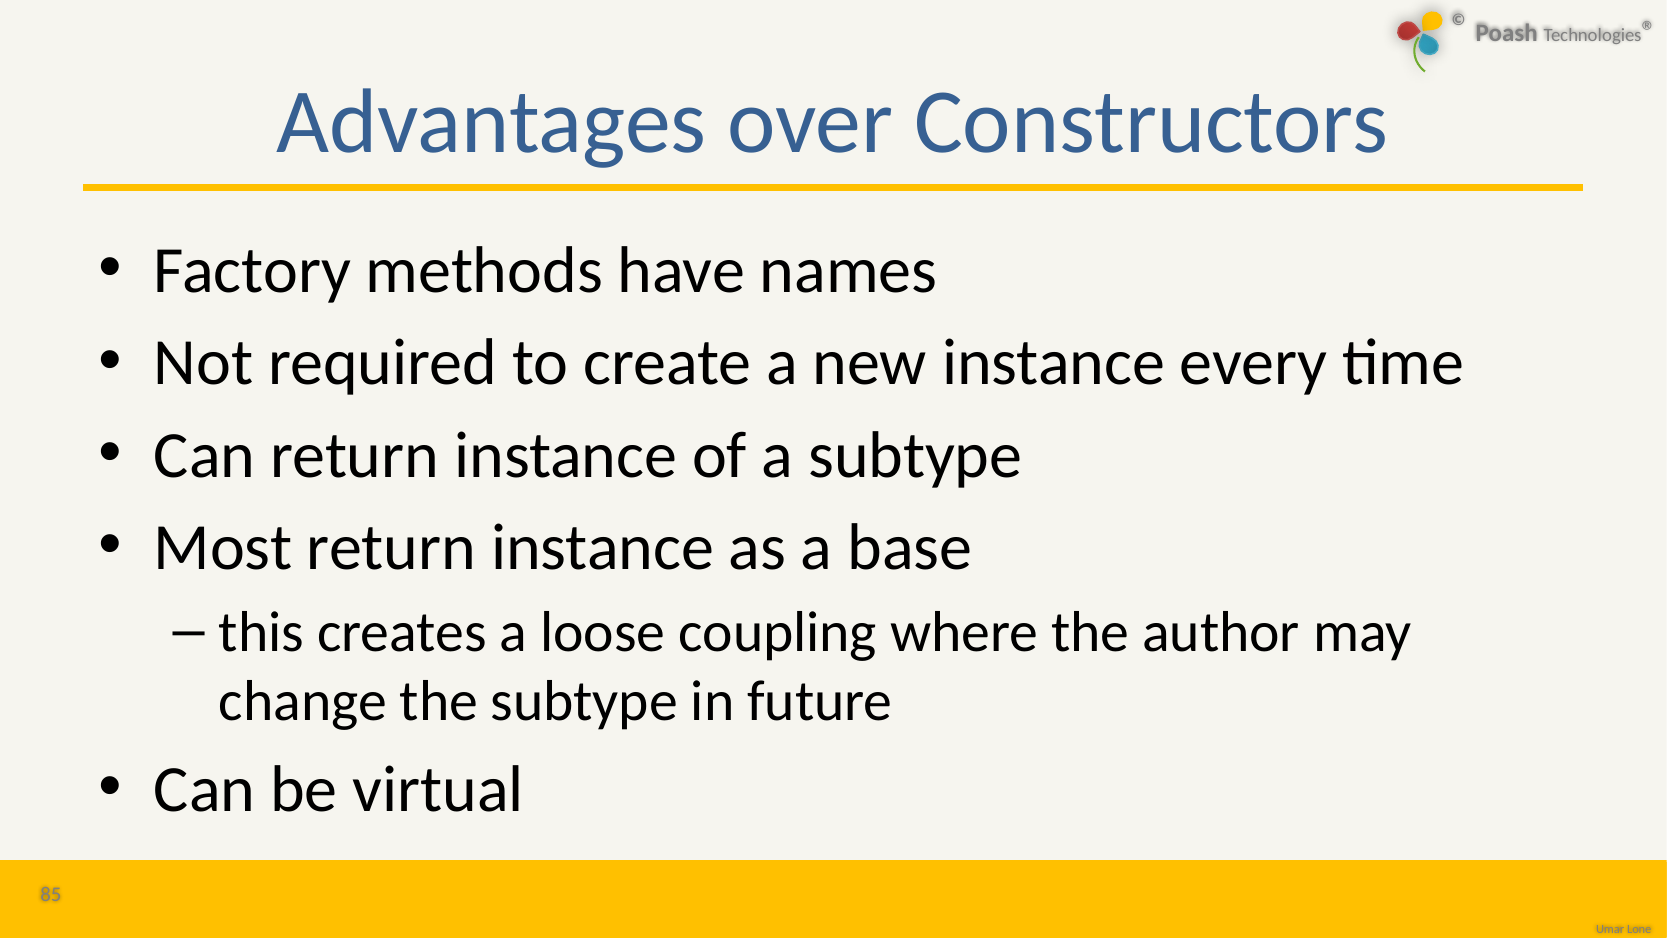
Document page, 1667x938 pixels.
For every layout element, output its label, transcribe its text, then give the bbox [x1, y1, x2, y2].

slide_number 85 [4, 868, 98, 919]
list Factory methods have names Not required to create a new instance every time Can return instance of a subtype Most return instance as a base this creates a loose coupling where the author may change the subtype in future Can be virtual [83, 218, 1584, 838]
title Advantages over Constructors [83, 37, 1584, 194]
